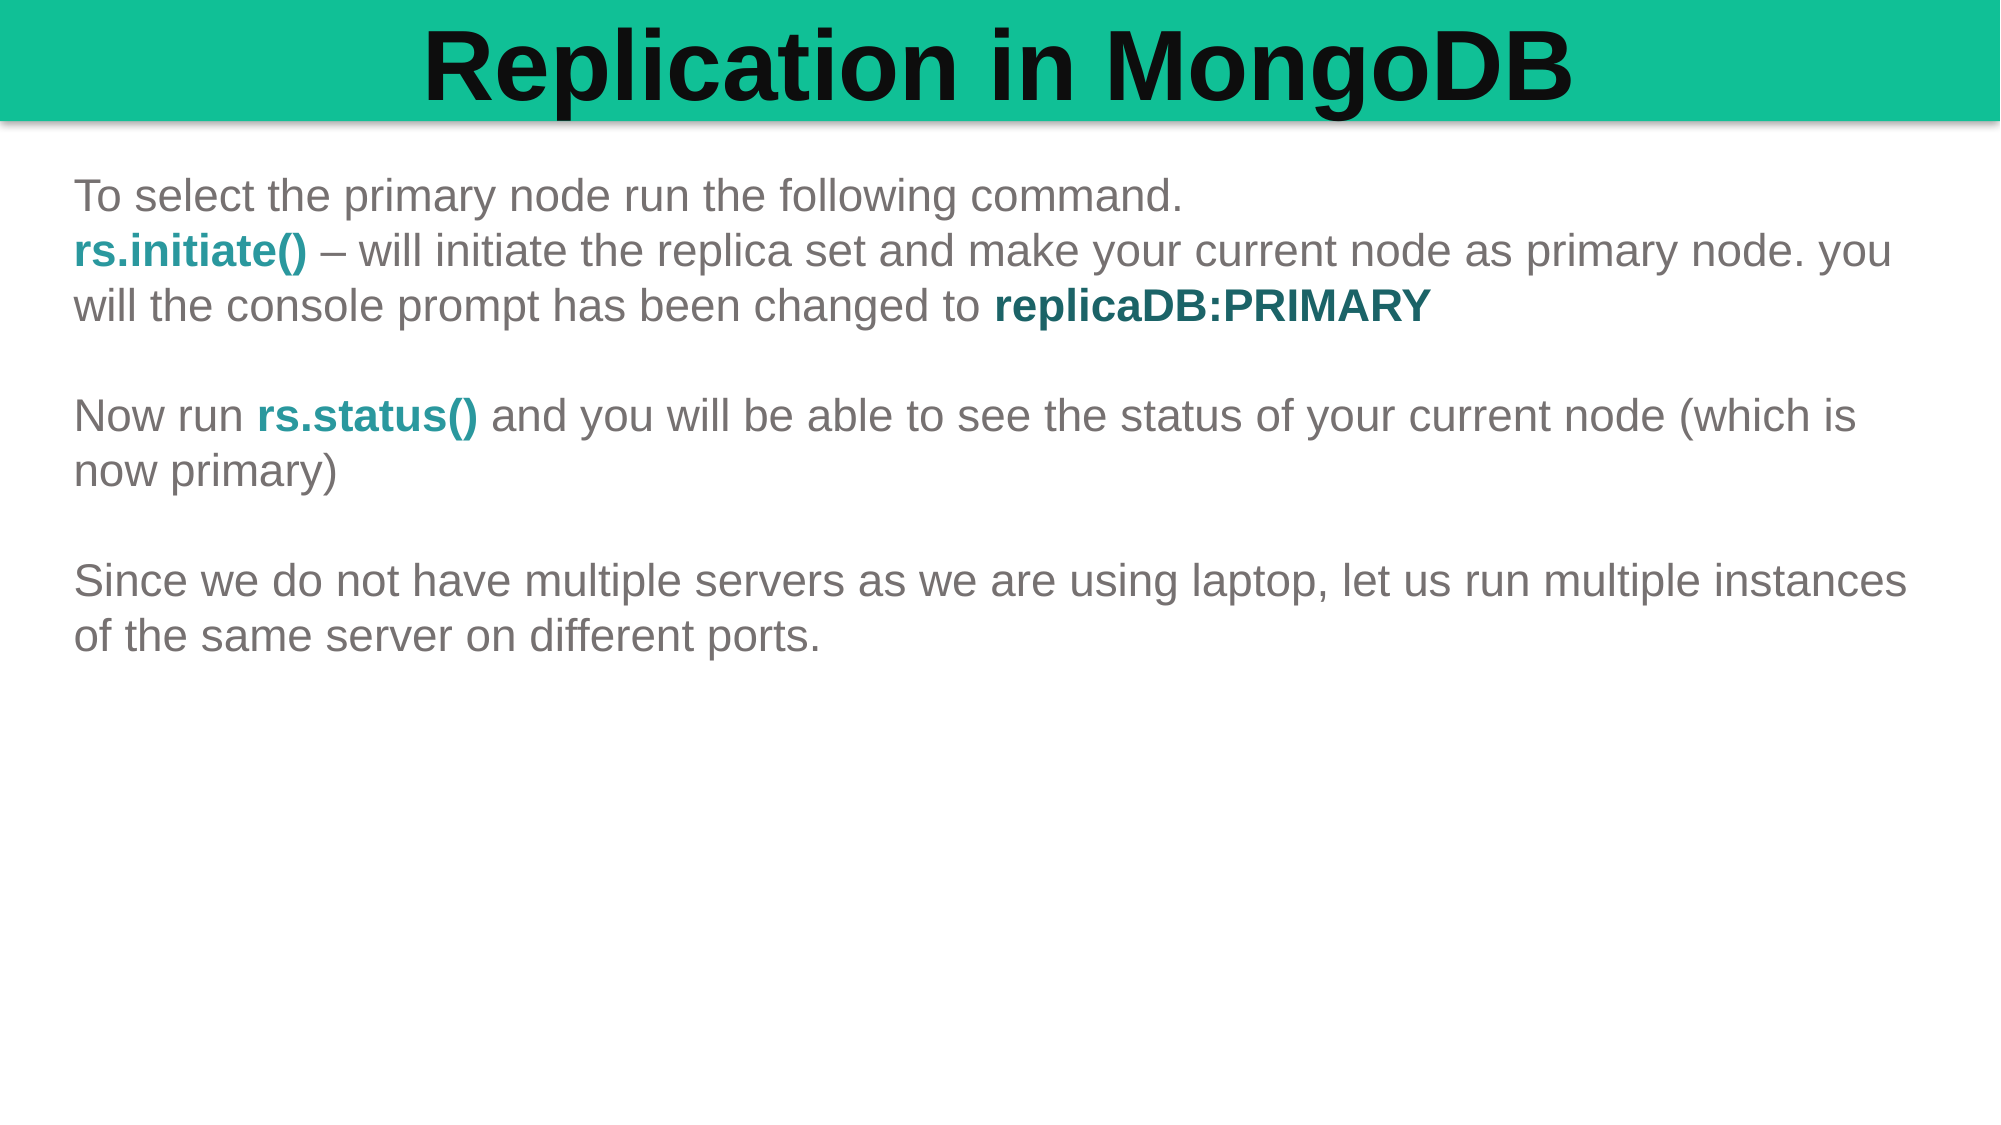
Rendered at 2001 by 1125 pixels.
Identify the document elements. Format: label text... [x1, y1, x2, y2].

text_box To select the primary node run the following command. rs.initiate() – will initiate the replica set and make your current node as primary node. you will the console prompt has been changed to replicaDB:PRIMARY Now run rs.status() and you will be able to see the status of your current node (which is now primary) Since we do not have multiple servers as we are using laptop, let us run multiple instances of the same server on different ports. [58, 158, 1941, 668]
text_box Replication in MongoDB [0, 0, 2000, 122]
